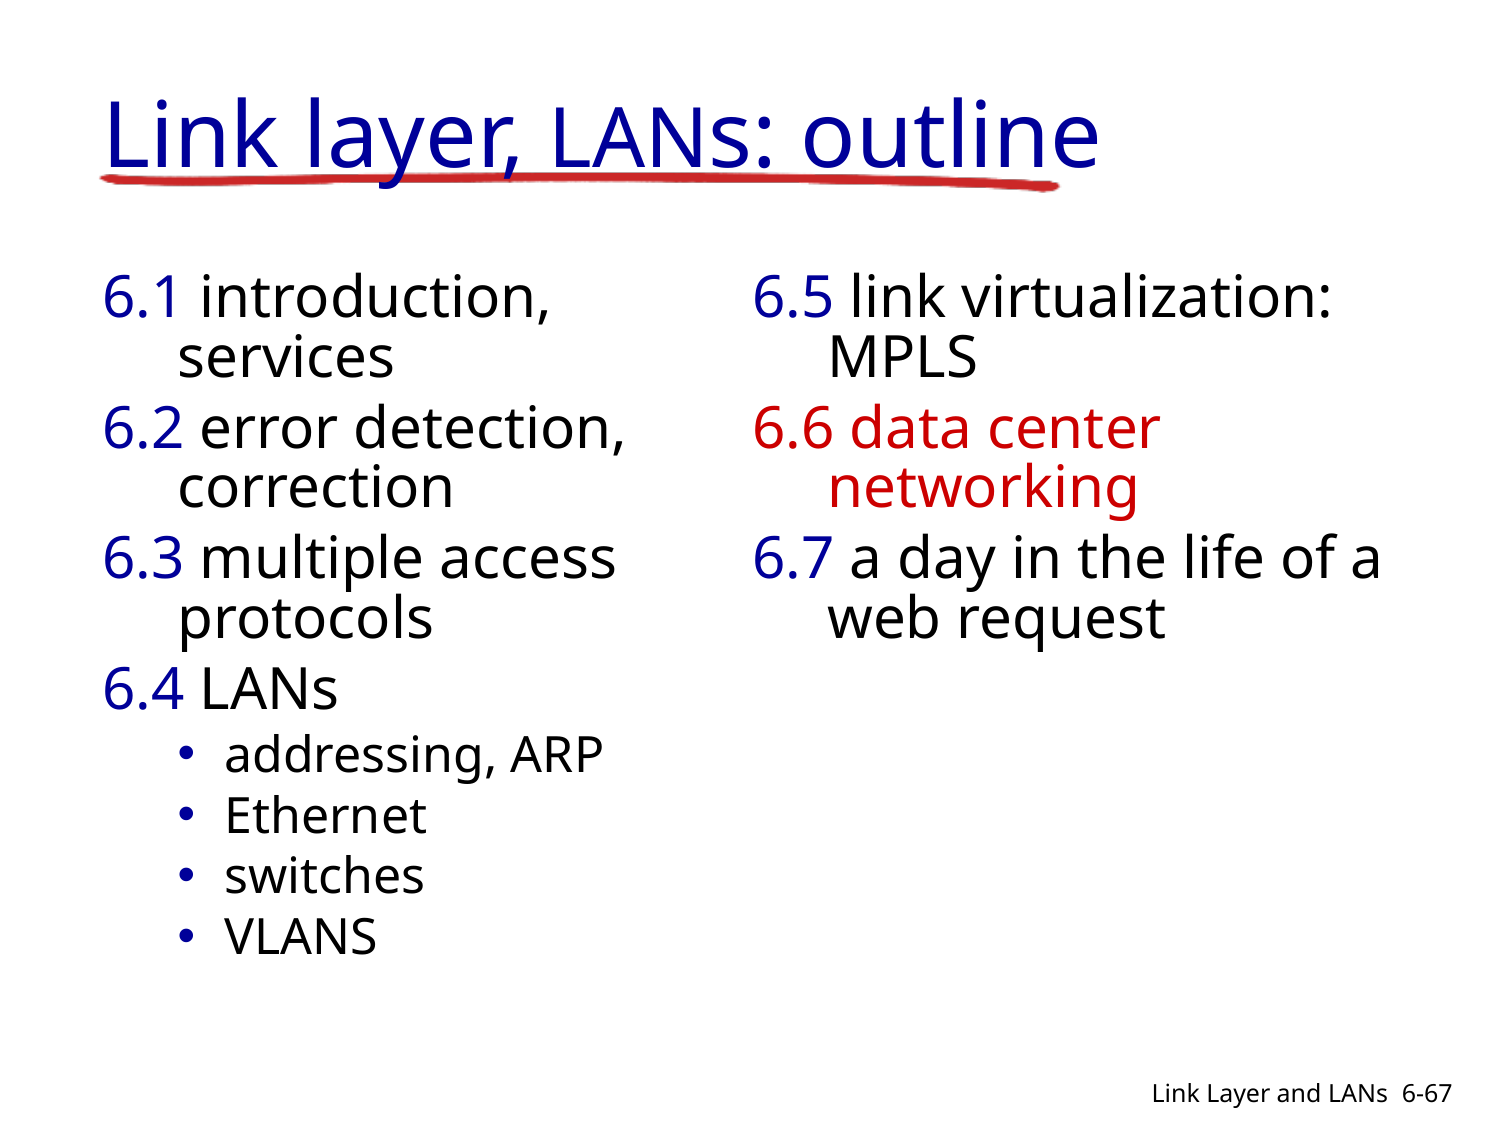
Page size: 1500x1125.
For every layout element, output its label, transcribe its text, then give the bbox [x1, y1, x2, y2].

list 6.5 link virtualization: MPLS 6.6 data center networking 6.7 a day in the life of a web request [737, 262, 1403, 1025]
title Link layer, LANs: outline [87, 37, 1363, 225]
footer Link Layer and LANs [1045, 1069, 1404, 1110]
slide_number 6-67 [1387, 1069, 1478, 1115]
picture [94, 168, 1071, 198]
list 6.1 introduction, services 6.2 error detection, correction 6.3 multiple access protocols 6.4 LANs addressing, ARP Ethernet switches VLANS [87, 262, 731, 1025]
